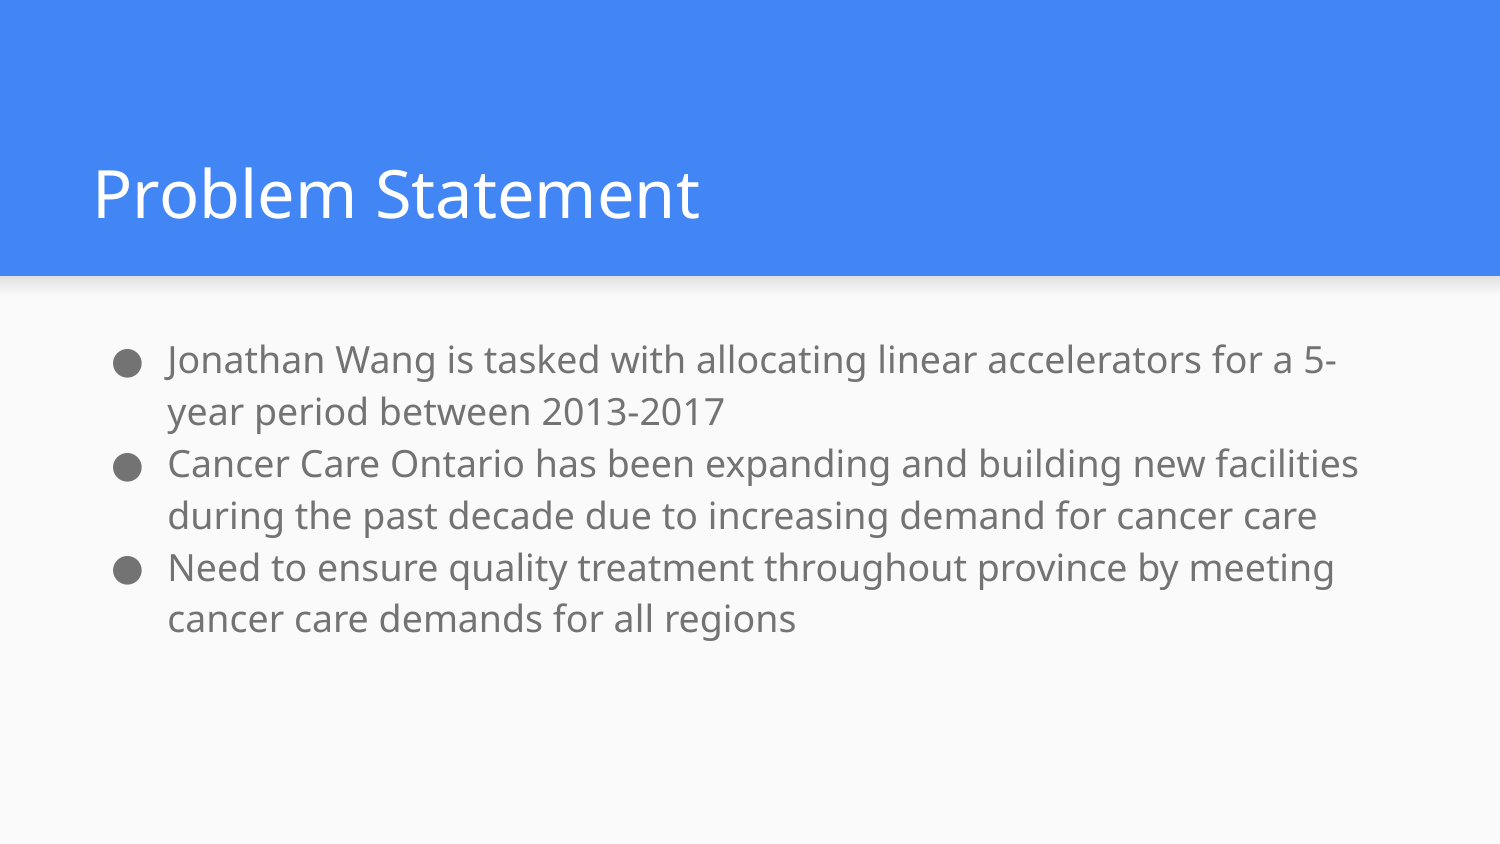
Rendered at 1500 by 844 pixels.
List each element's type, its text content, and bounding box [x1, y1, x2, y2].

list Jonathan Wang is tasked with allocating linear accelerators for a 5-year period between 2013-2017 Cancer Care Ontario has been expanding and building new facilities during the past decade due to increasing demand for cancer care Need to ensure quality treatment throughout province by meeting cancer care demands for all regions [77, 314, 1427, 760]
title Problem Statement [77, 121, 1427, 248]
